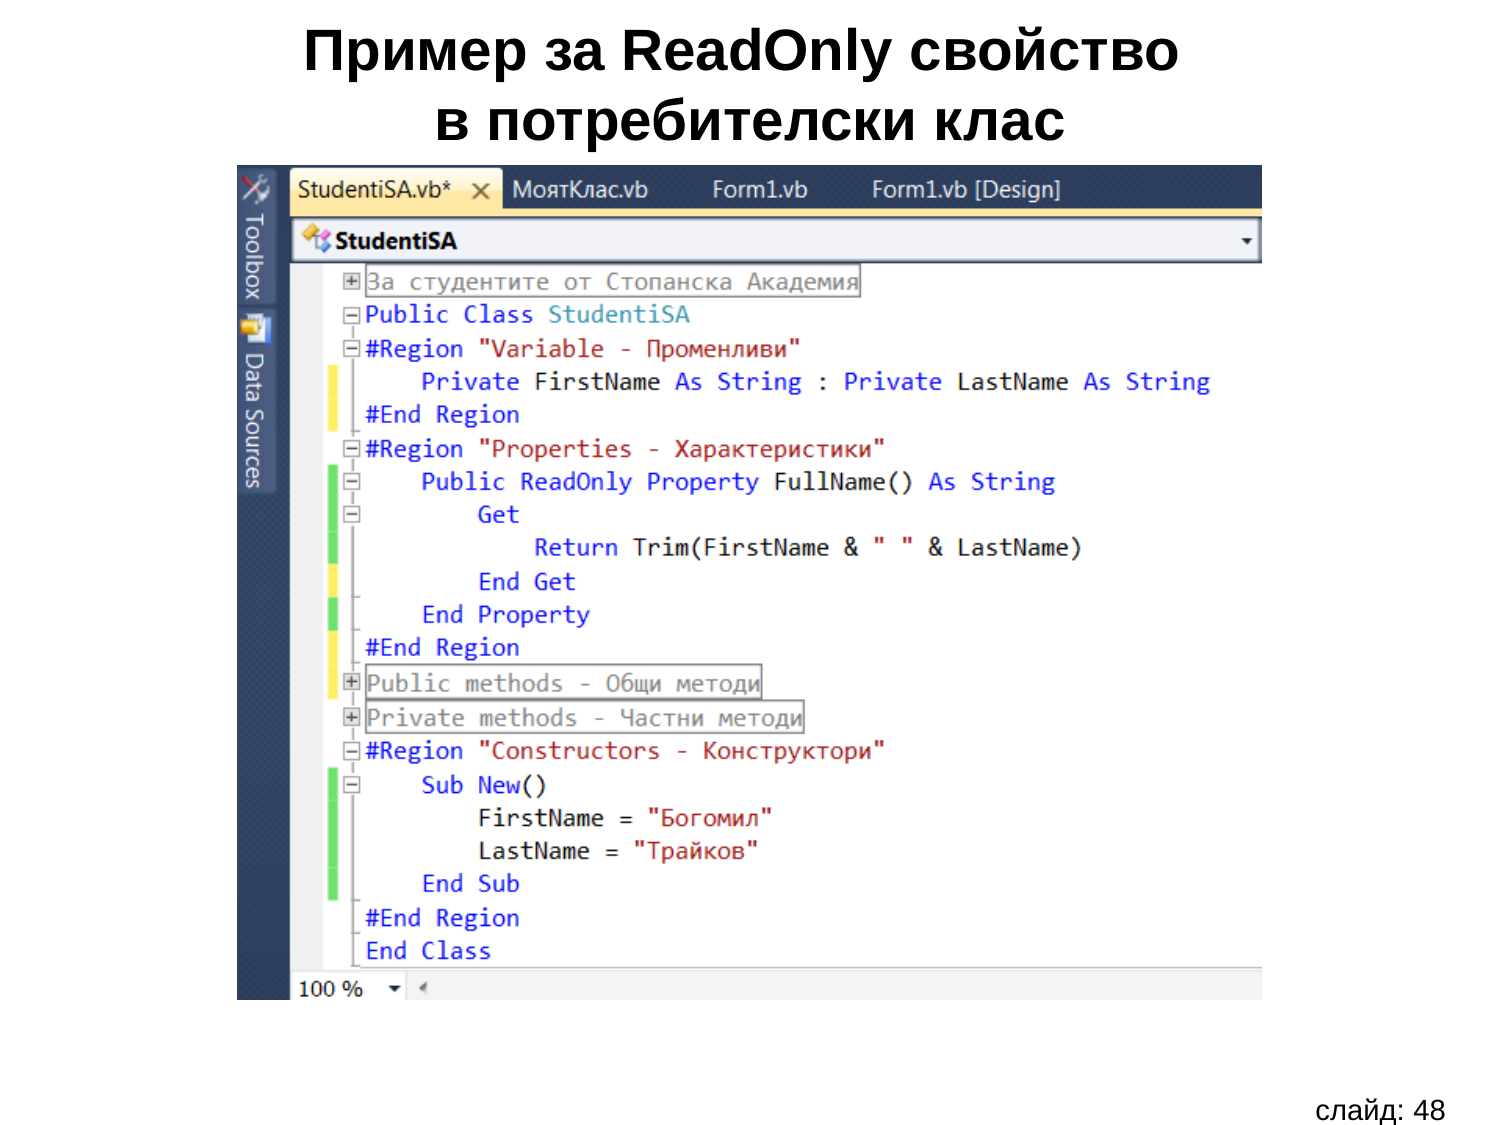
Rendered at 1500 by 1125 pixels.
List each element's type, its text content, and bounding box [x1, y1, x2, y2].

text_box Пример за ReadOnly свойство в потребителски клас [24, 4, 1475, 160]
picture [237, 165, 1262, 1001]
